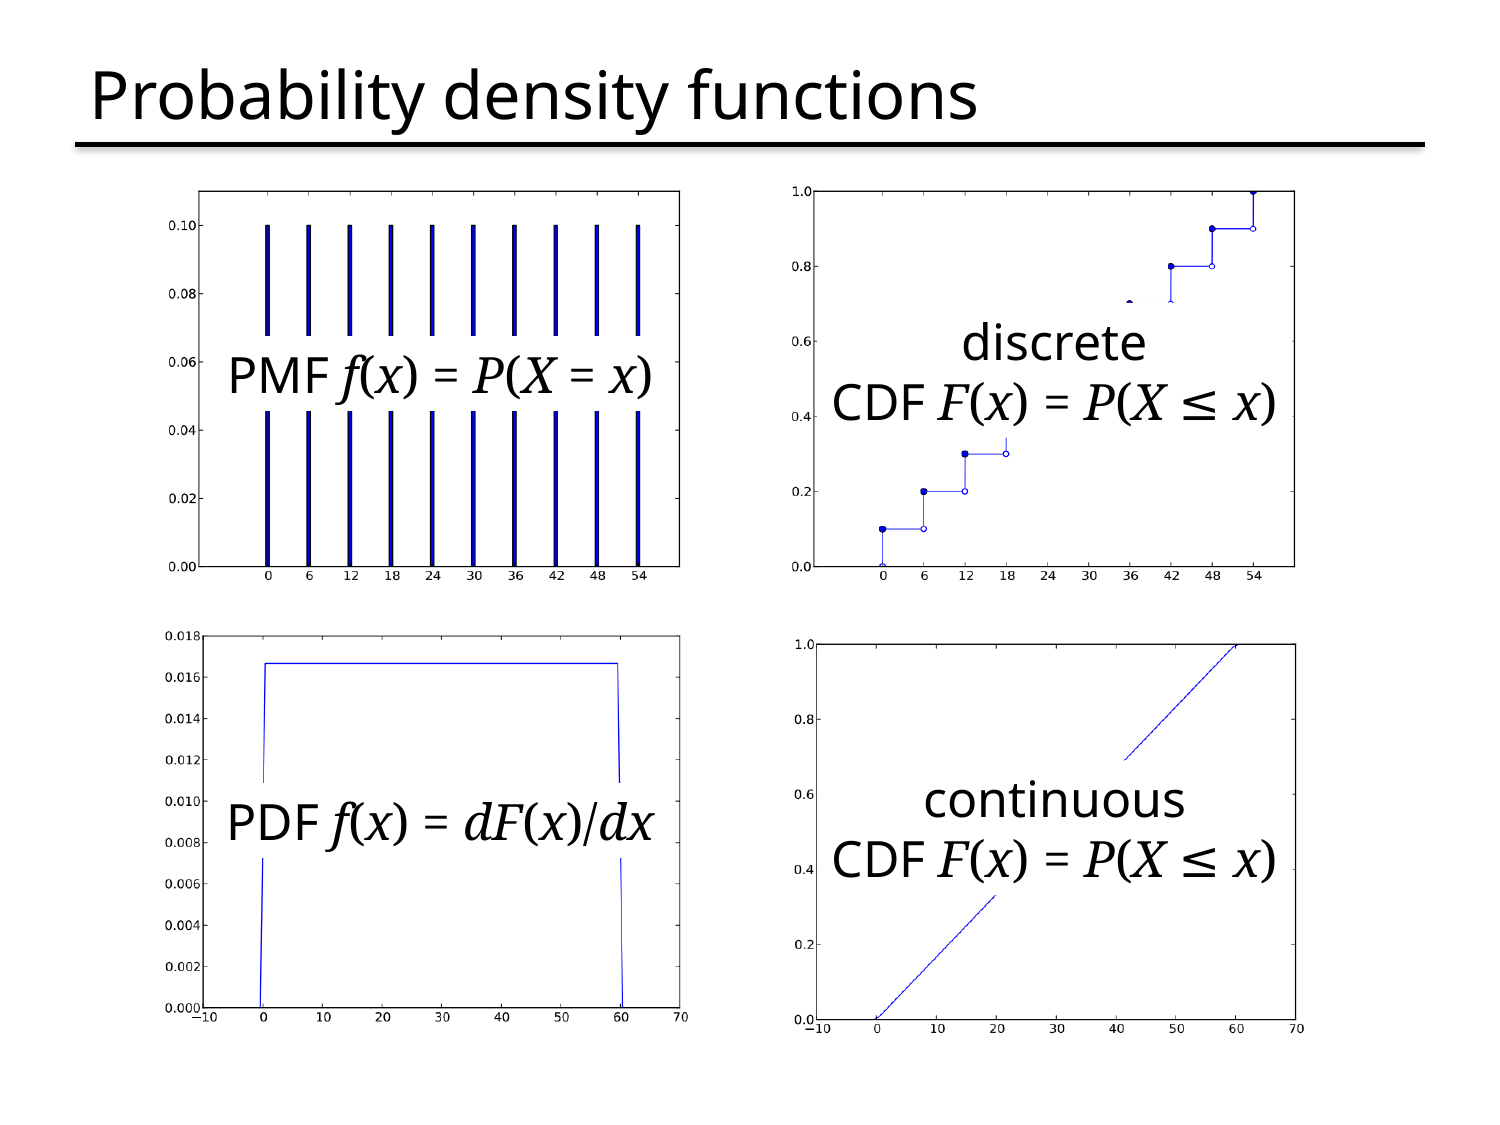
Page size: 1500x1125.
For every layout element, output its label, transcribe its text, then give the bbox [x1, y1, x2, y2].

title Probability density functions [75, 45, 1425, 145]
picture [121, 178, 1356, 1064]
